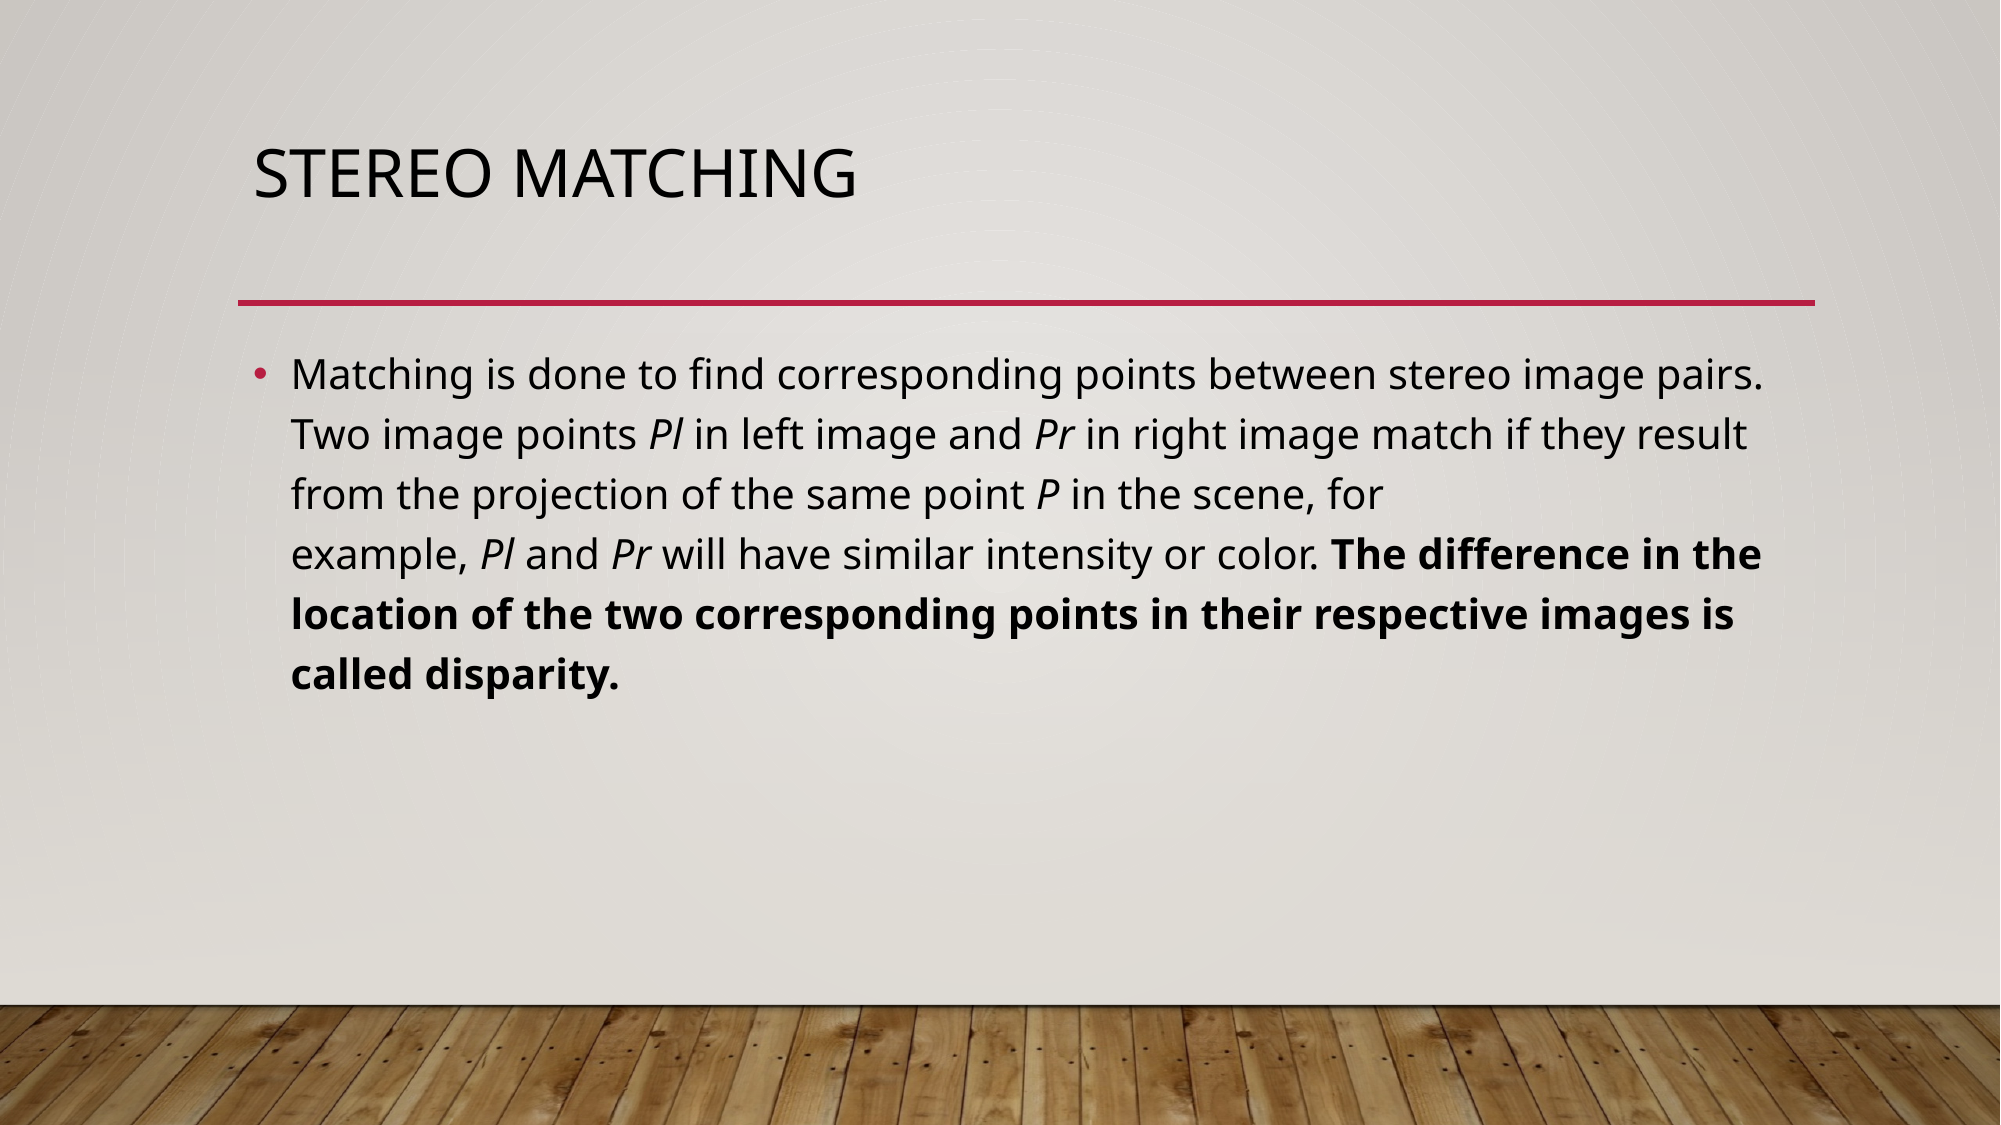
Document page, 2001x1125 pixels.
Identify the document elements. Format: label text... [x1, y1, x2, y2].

list Matching is done to find corresponding points between stereo image pairs. Two image points Pl in left image and Pr in right image match if they result from the projection of the same point P in the scene, for example, Pl and Pr will have similar intensity or color. The difference in the location of the two corresponding points in their respective images is called disparity. [238, 330, 1814, 897]
picture [0, 1005, 2000, 1125]
title Stereo matching [238, 131, 1814, 305]
